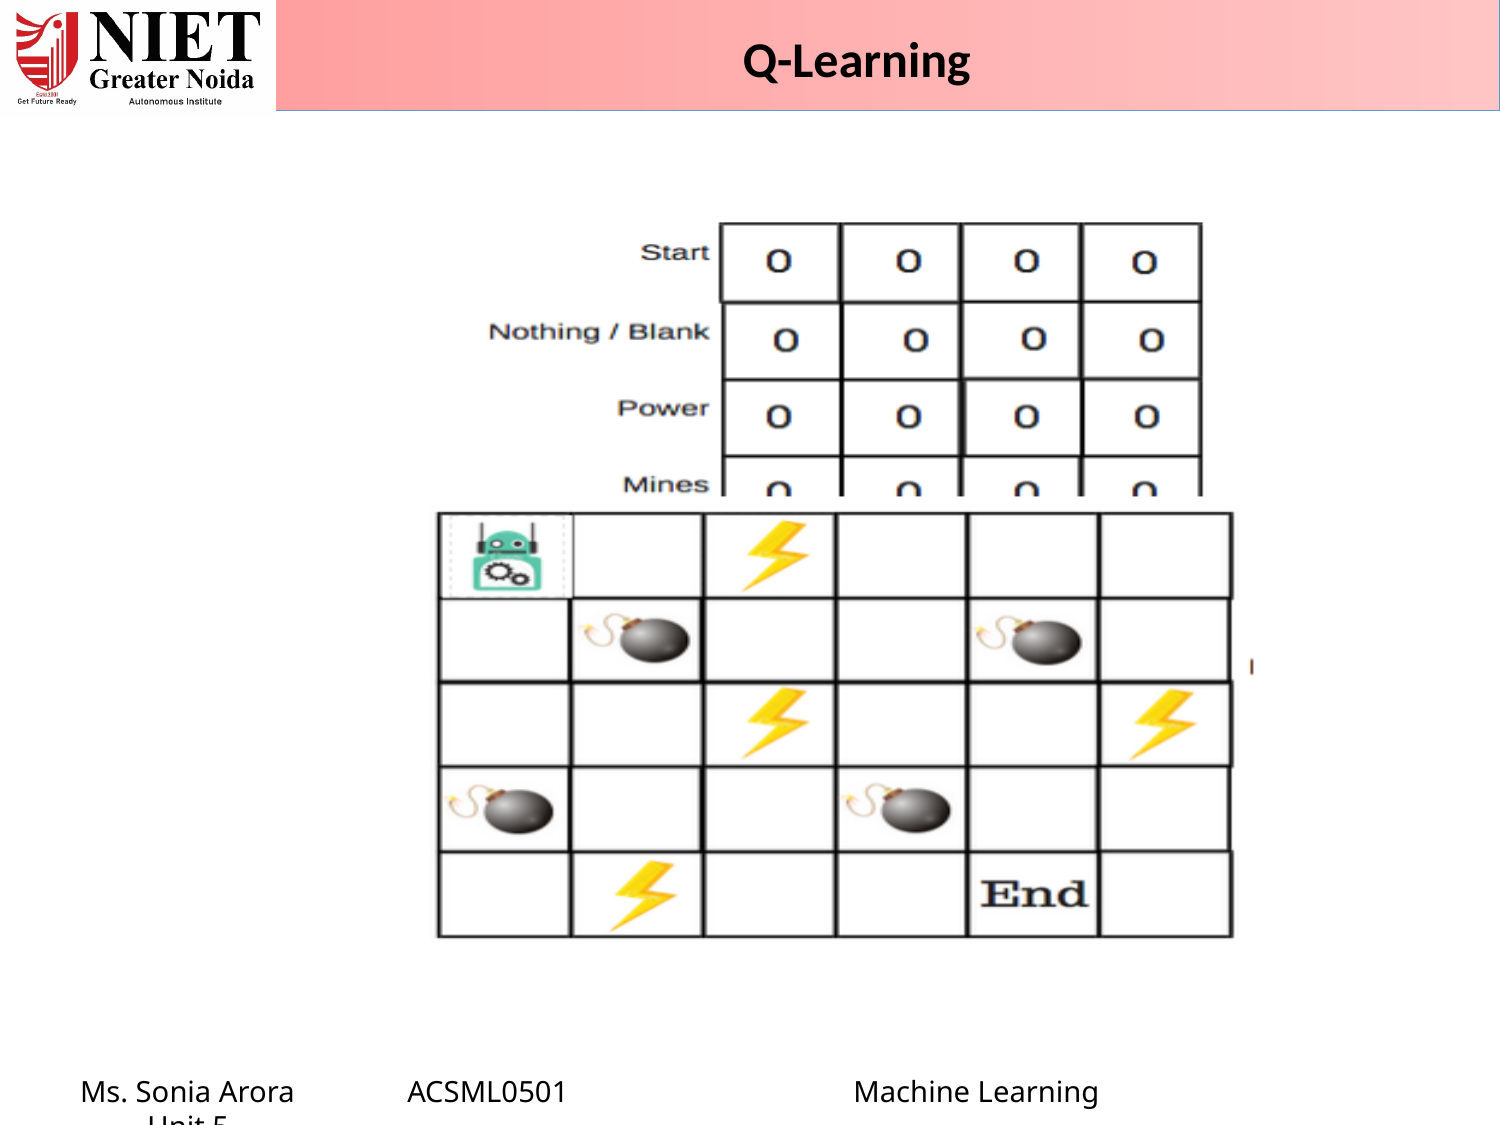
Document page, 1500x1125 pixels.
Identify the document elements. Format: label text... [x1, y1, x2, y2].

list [199, 196, 1338, 979]
picture [0, 0, 276, 118]
text_box Q-Learning [383, 11, 1342, 105]
